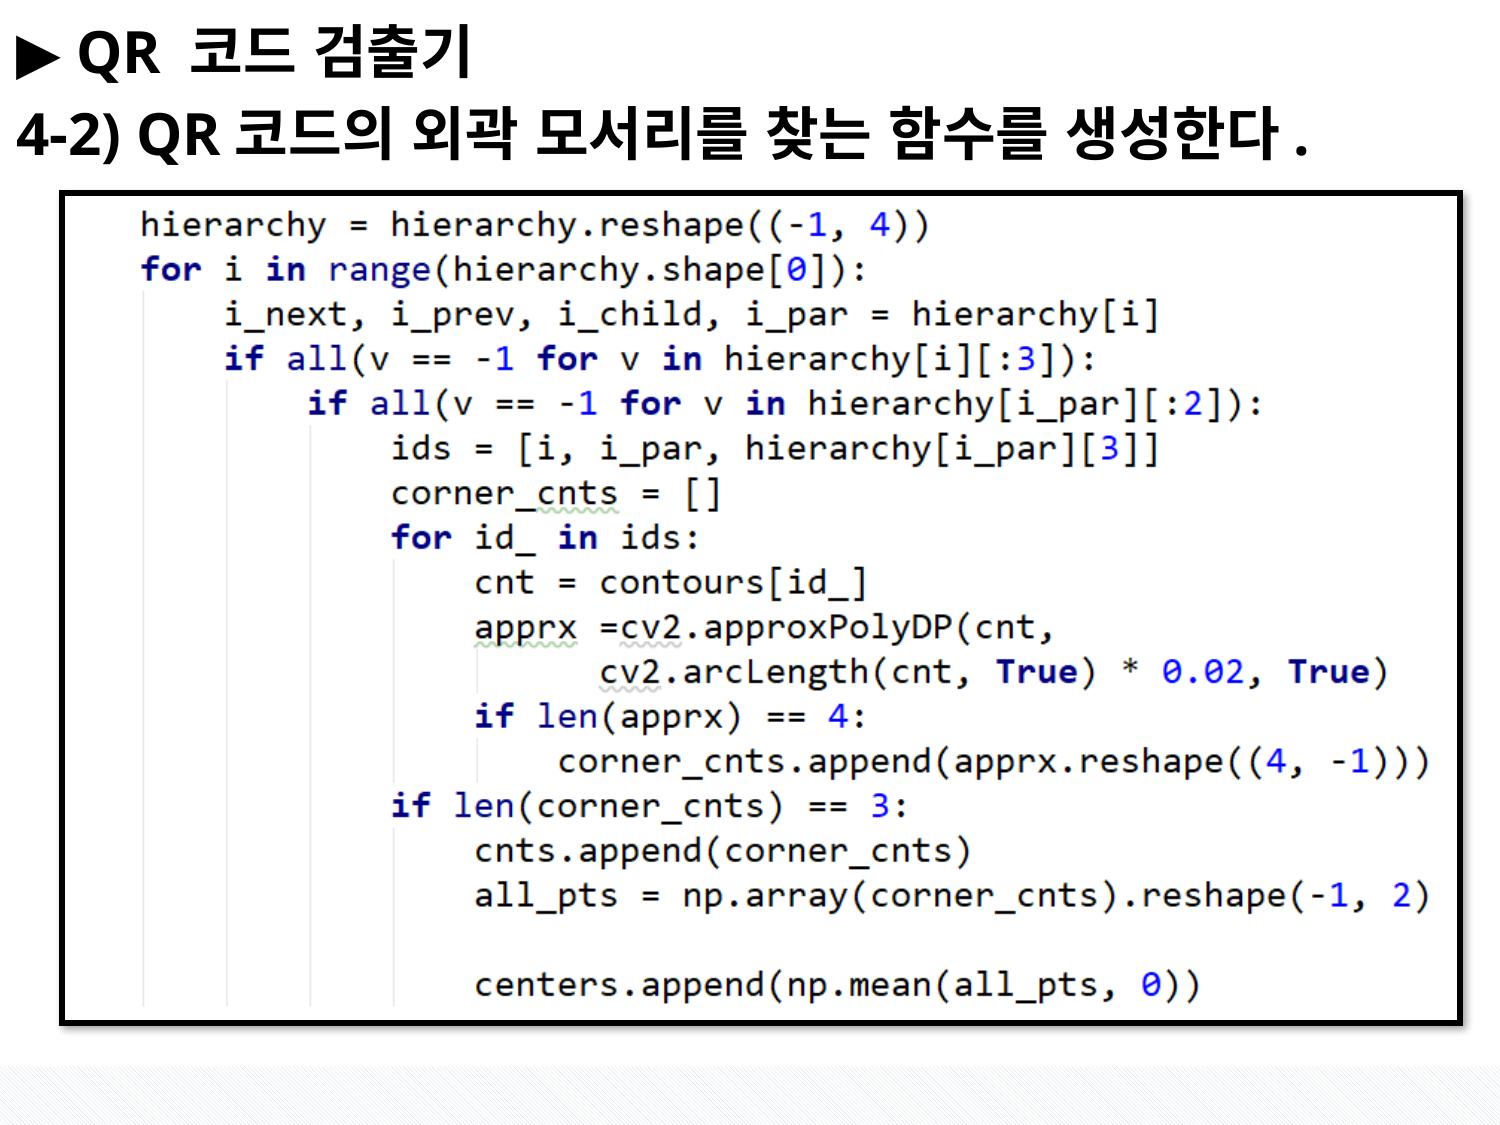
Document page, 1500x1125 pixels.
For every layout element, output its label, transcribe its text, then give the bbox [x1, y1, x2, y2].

list ▶ QR 코드 검출기 4-2) QR코드의 외곽 모서리를 찾는 함수를 생성한다. [0, 7, 1500, 870]
picture [64, 195, 1458, 1020]
